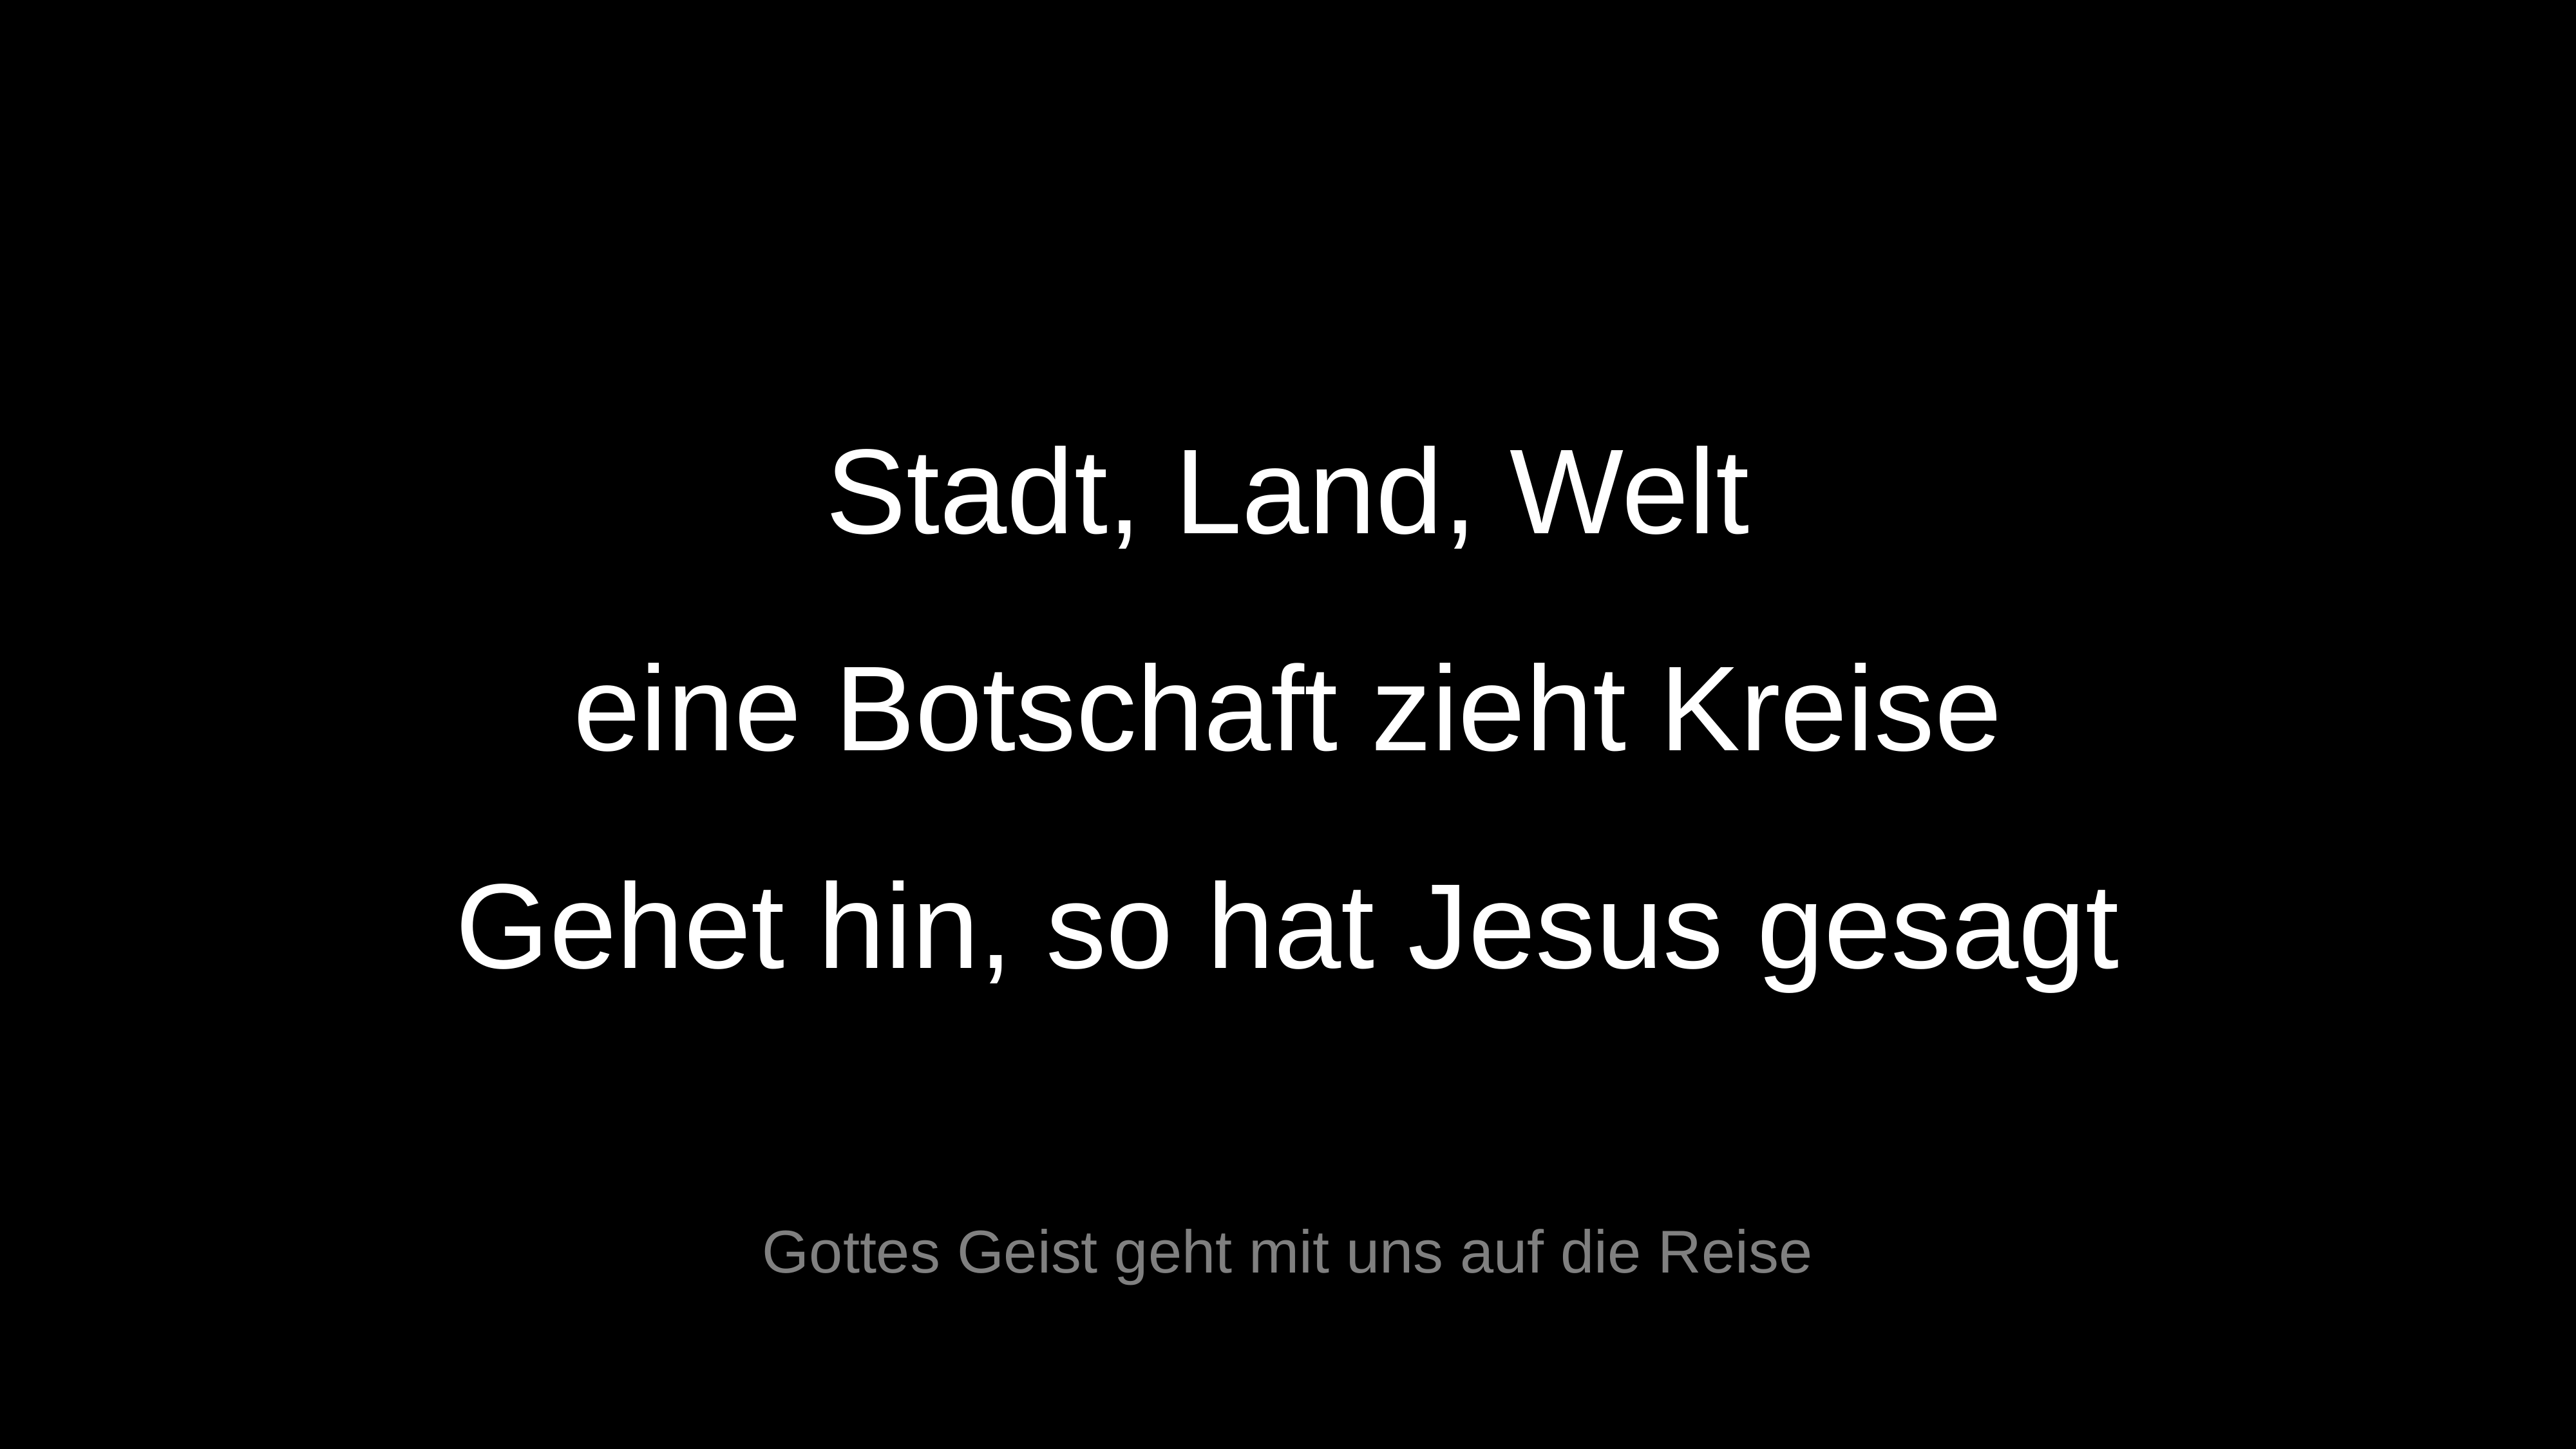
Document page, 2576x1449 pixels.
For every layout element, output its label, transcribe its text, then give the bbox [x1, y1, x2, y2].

text_box Stadt, Land, Welt eine Botschaft zieht Kreise Gehet hin, so hat Jesus gesagt [446, 335, 2130, 998]
text_box Gottes Geist geht mit uns auf die Reise [752, 1208, 1823, 1290]
